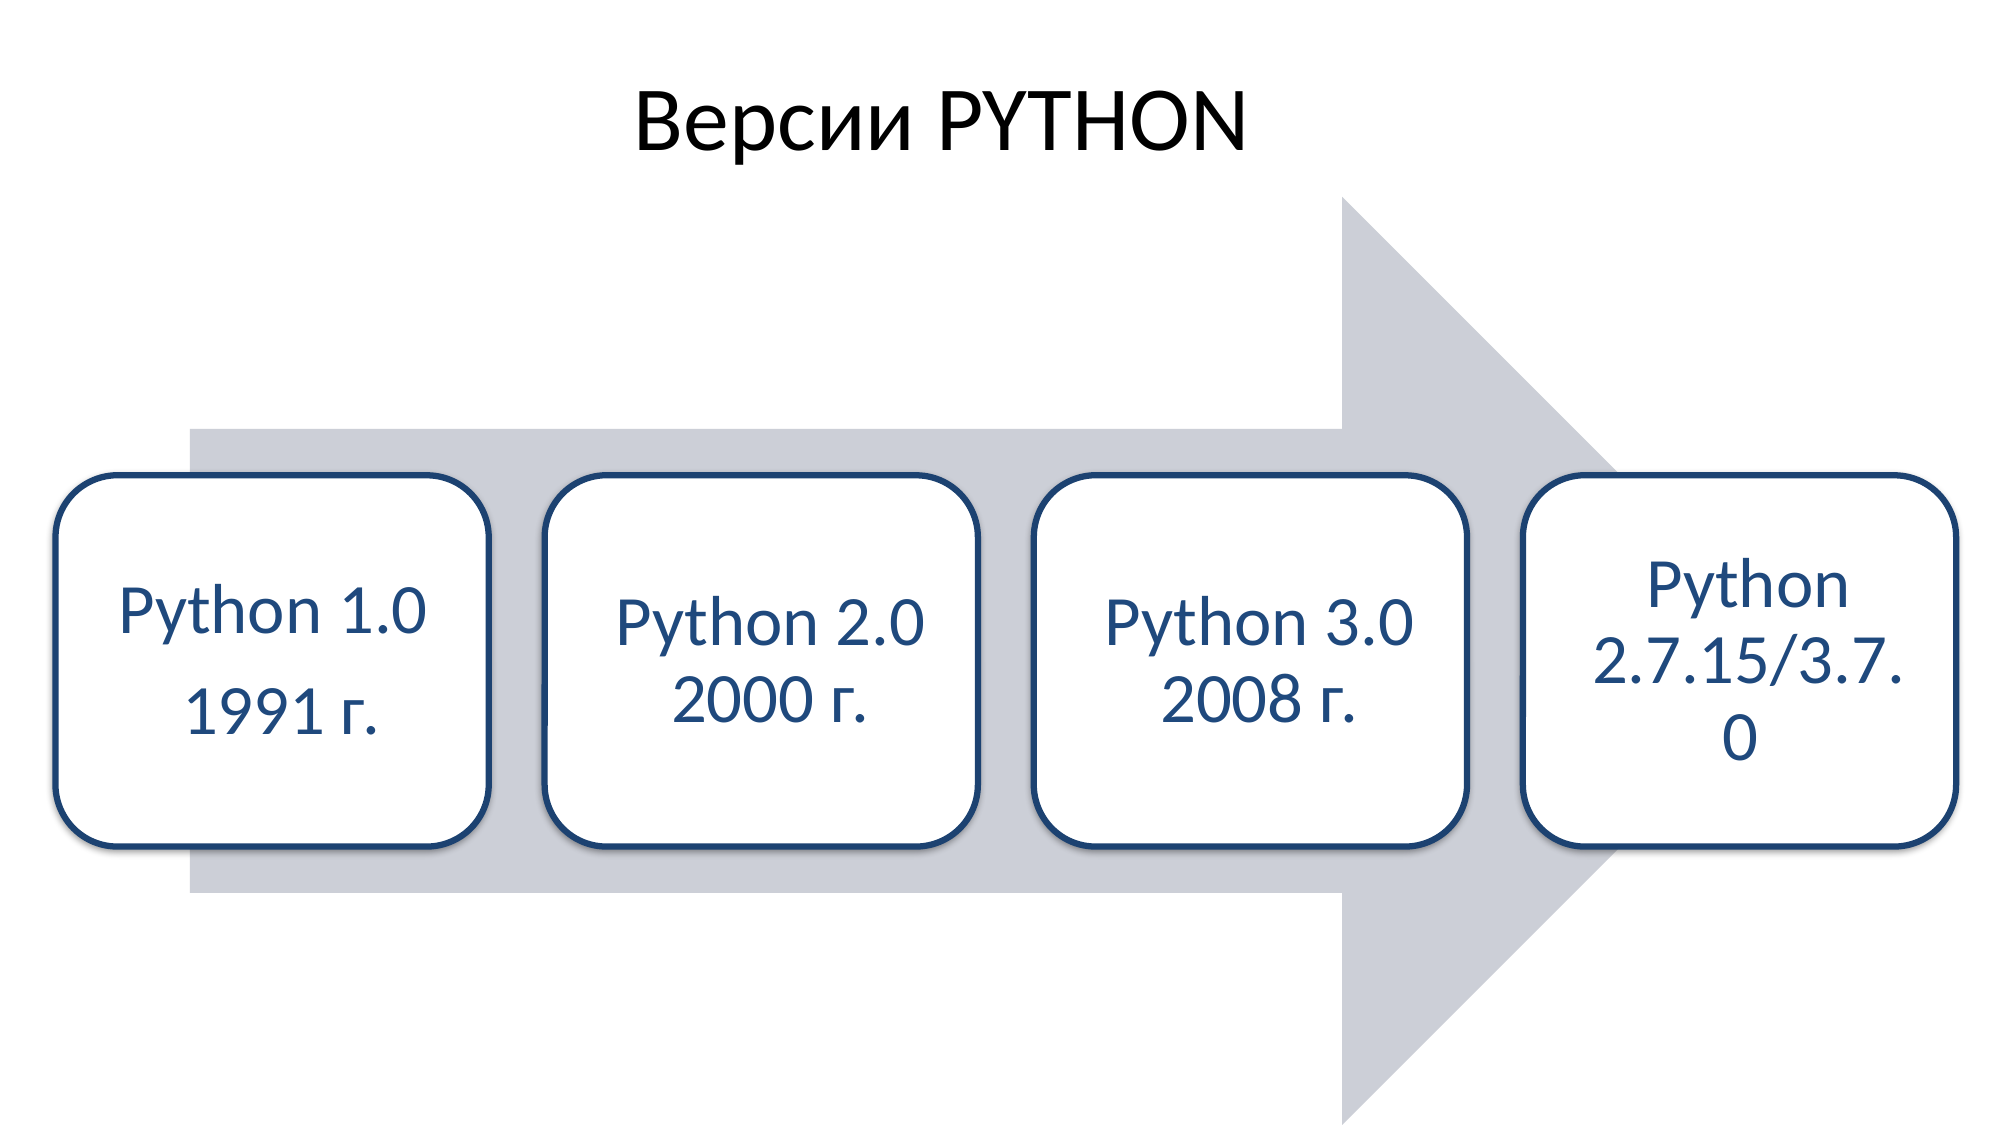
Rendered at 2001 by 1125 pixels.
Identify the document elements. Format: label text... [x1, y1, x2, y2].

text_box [54, 196, 1957, 1125]
title Версии PYTHON [326, 30, 1557, 195]
